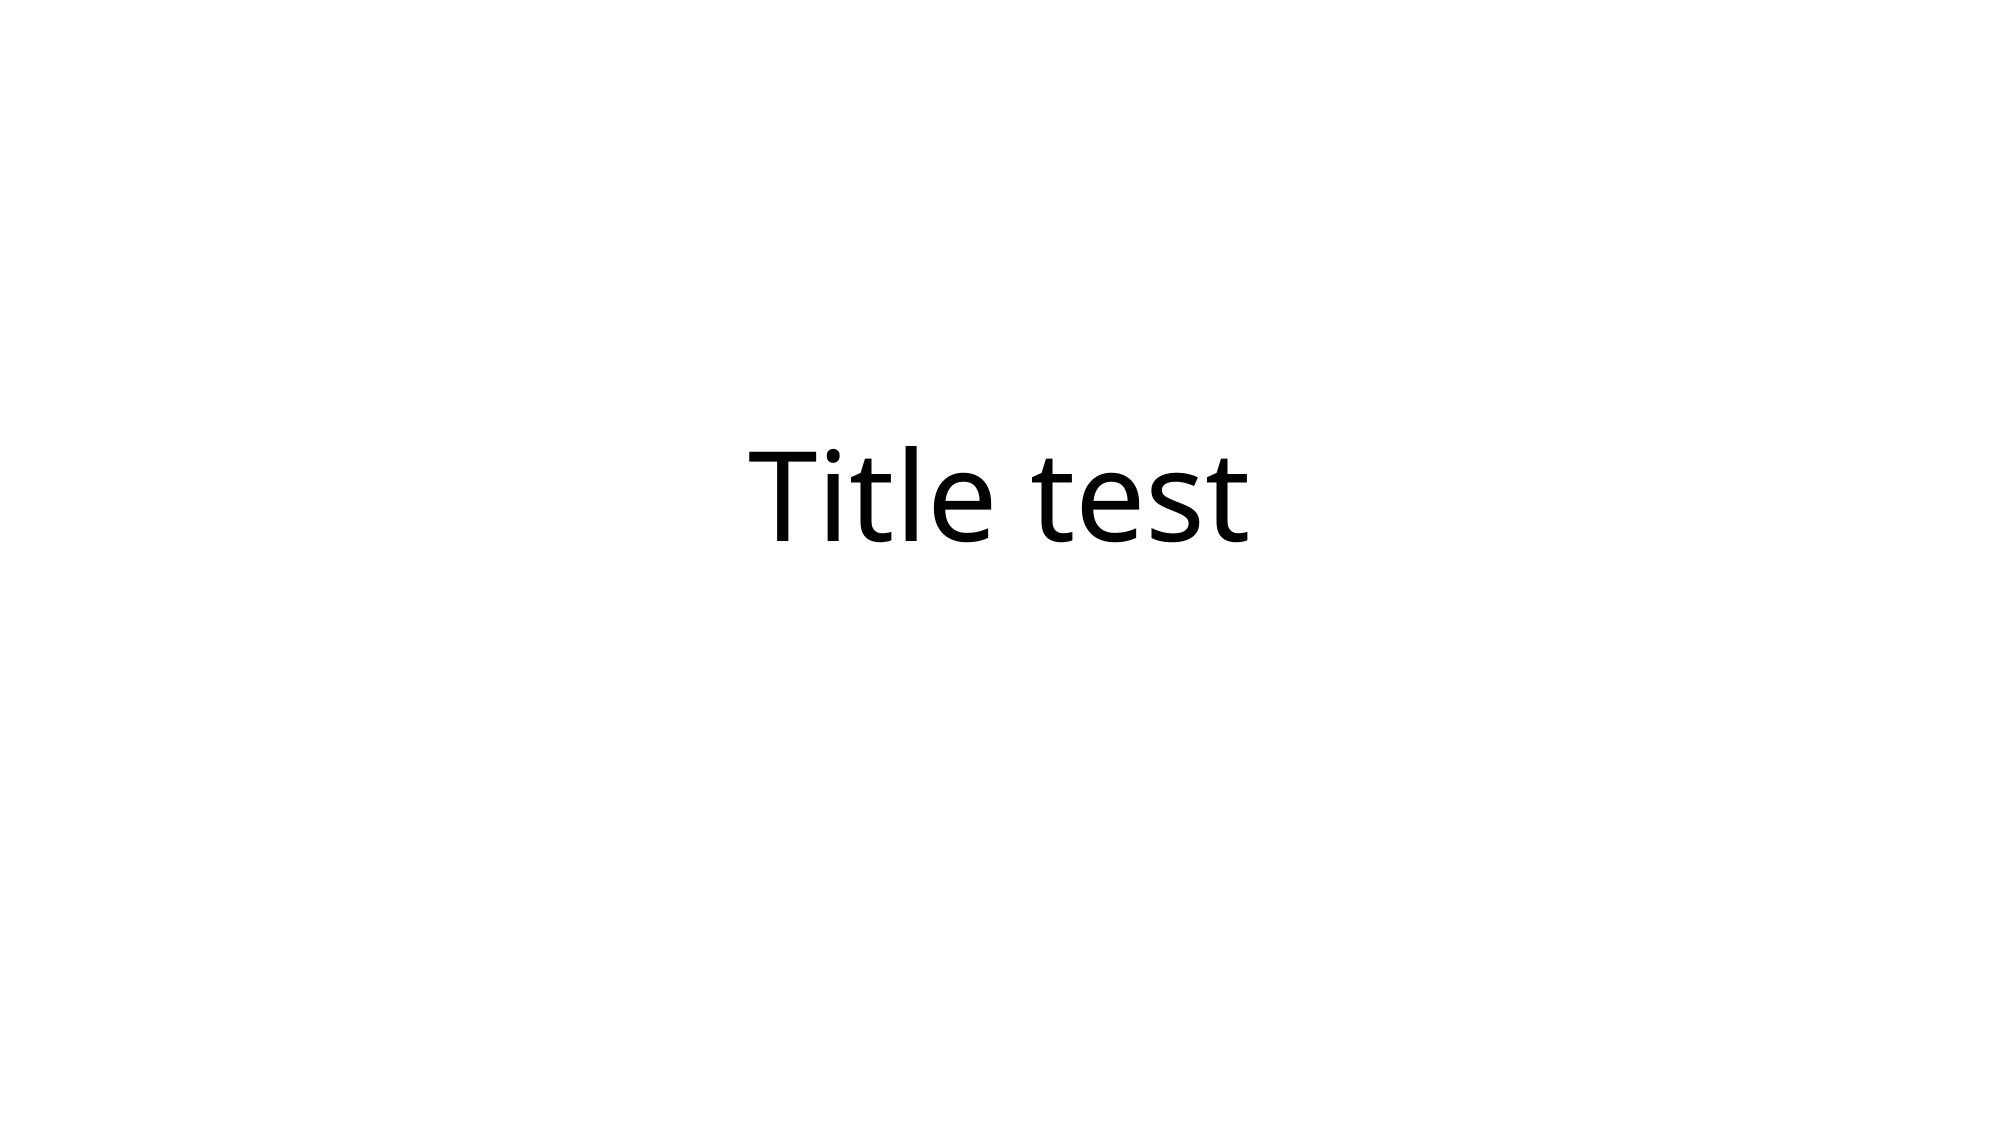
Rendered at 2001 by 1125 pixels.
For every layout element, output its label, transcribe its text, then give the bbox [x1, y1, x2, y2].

title Title test [249, 184, 1750, 576]
